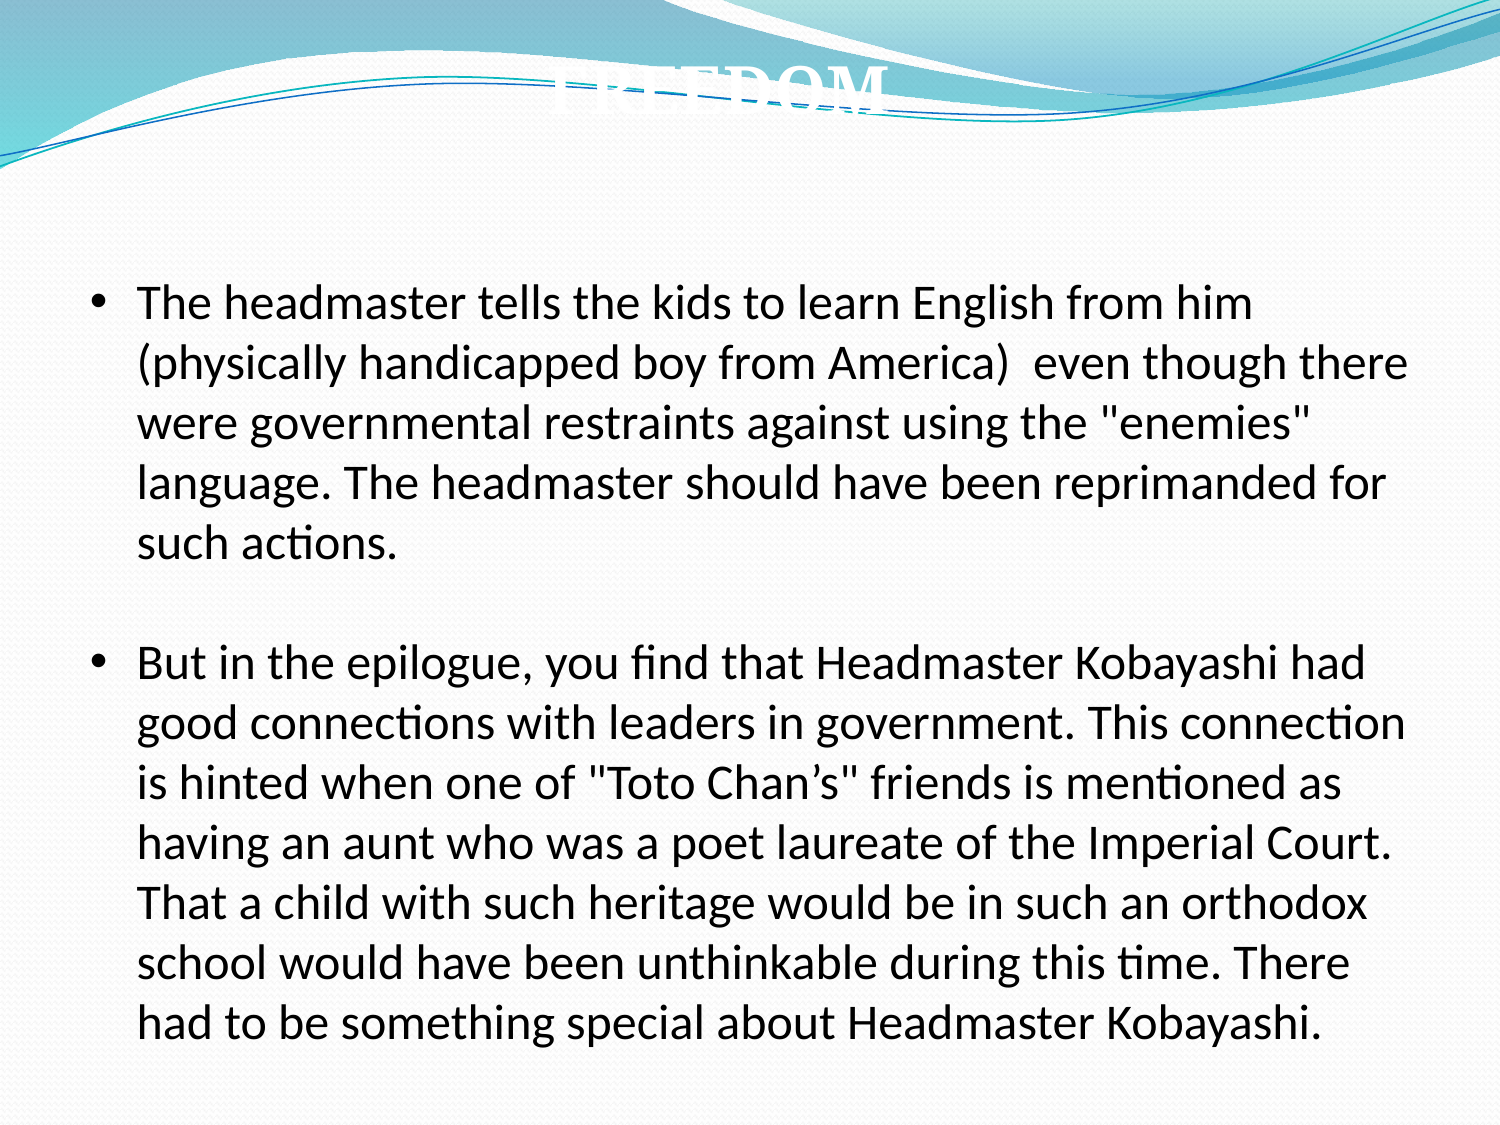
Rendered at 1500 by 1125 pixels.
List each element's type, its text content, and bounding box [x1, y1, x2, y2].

text_box The headmaster tells the kids to learn English from him (physically handicapped boy from America) even though there were governmental restraints against using the "enemies" language. The headmaster should have been reprimanded for such actions. But in the epilogue, you find that Headmaster Kobayashi had good connections with leaders in government. This connection is hinted when one of "Toto Chan’s" friends is mentioned as having an aunt who was a poet laureate of the Imperial Court. That a child with such heritage would be in such an orthodox school would have been unthinkable during this time. There had to be something special about Headmaster Kobayashi. [75, 262, 1429, 1058]
text_box FREEDOM [50, 40, 1375, 136]
